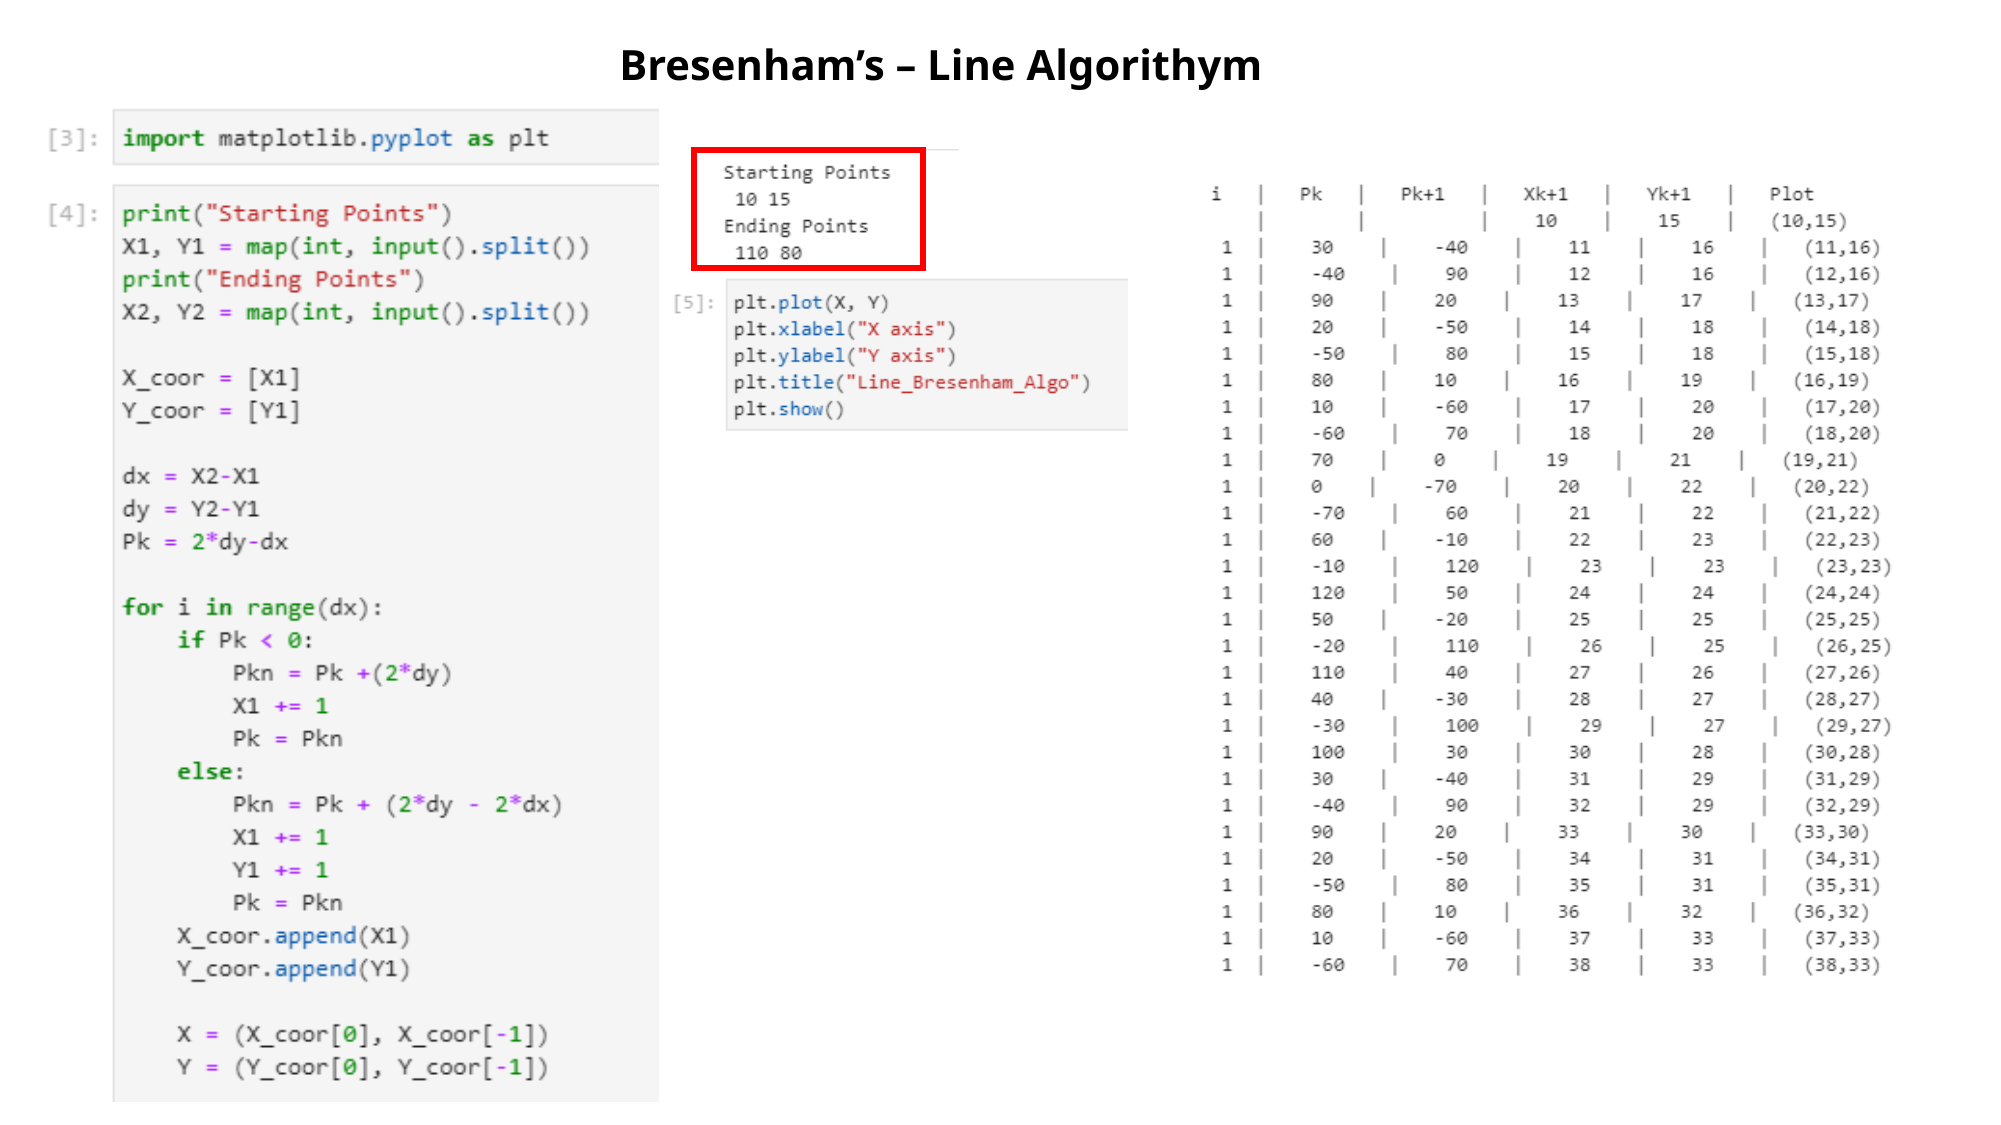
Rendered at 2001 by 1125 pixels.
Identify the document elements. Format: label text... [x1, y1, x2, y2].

picture [1198, 174, 1904, 979]
text_box [693, 149, 705, 265]
picture [35, 96, 1128, 1102]
text_box Bresenham’s – Line Algorithym [604, 30, 1278, 96]
